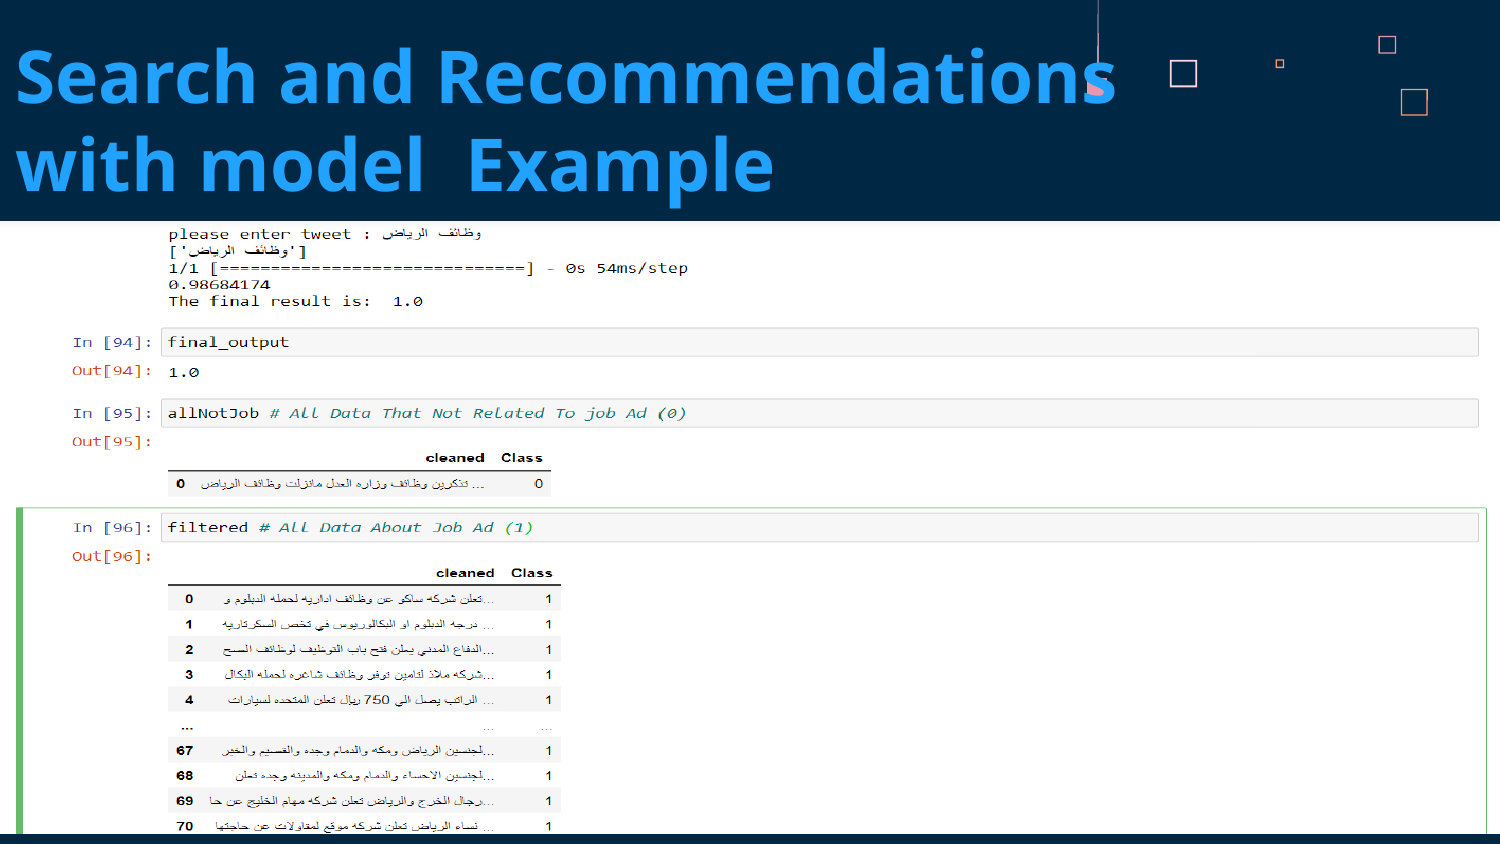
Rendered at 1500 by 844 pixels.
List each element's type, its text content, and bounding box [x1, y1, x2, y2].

title Search and Recommendations with model Example [0, 10, 1153, 219]
picture [0, 220, 1500, 834]
